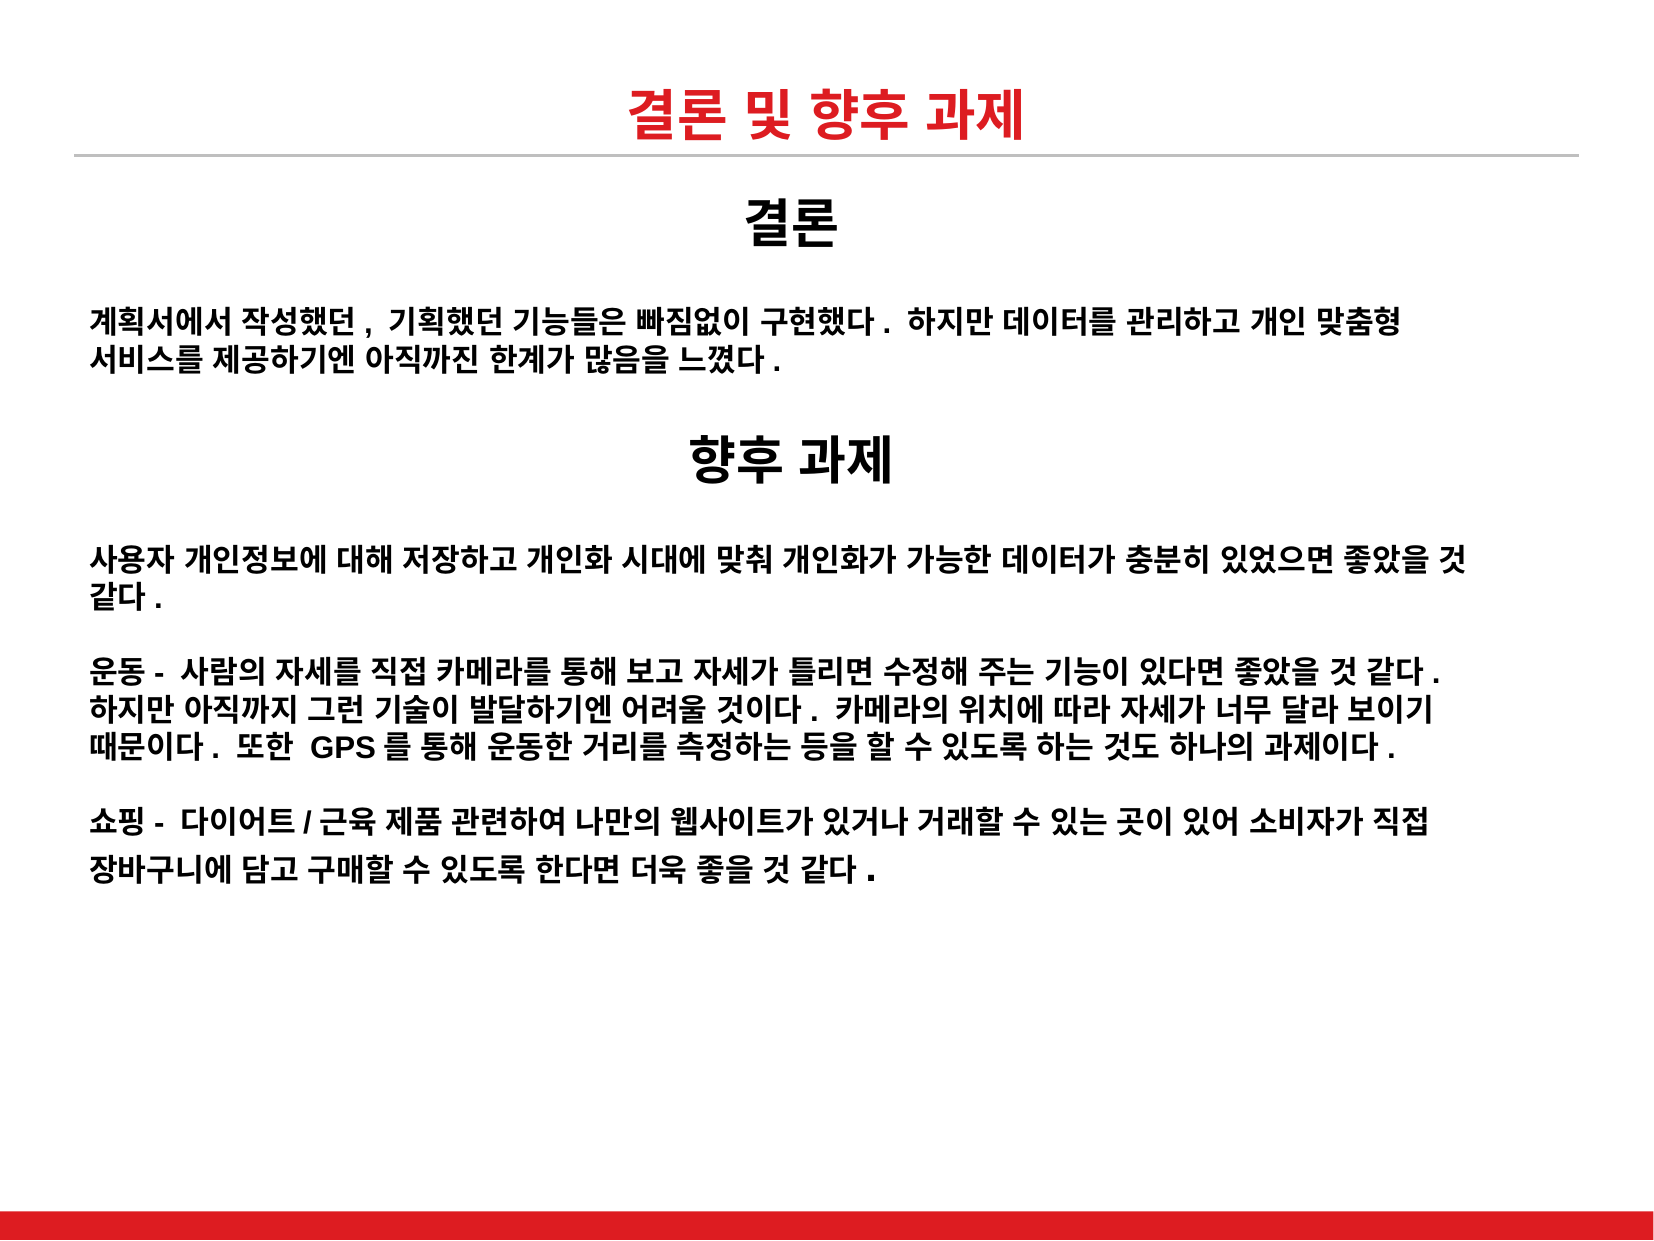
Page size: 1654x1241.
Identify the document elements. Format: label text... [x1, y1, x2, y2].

text_box 결론 계획서에서 작성했던, 기획했던 기능들은 빠짐없이 구현했다. 하지만 데이터를 관리하고 개인 맞춤형 서비스를 제공하기엔 아직까진 한계가 많음을 느꼈다. 향후 과제 사용자 개인정보에 대해 저장하고 개인화 시대에 맞춰 개인화가 가능한 데이터가 충분히 있었으면 좋았을 것 같다. 운동- 사람의 자세를 직접 카메라를 통해 보고 자세가 틀리면 수정해 주는 기능이 있다면 좋았을 것 같다. 하지만 아직까지 그런 기술이 발달하기엔 어려울 것이다. 카메라의 위치에 따라 자세가 너무 달라 보이기 때문이다. 또한 GPS를 통해 운동한 거리를 측정하는 등을 할 수 있도록 하는 것도 하나의 과제이다. 쇼핑- 다이어트/근육 제품 관련하여 나만의 웹사이트가 있거나 거래할 수 있는 곳이 있어 소비자가 직접 장바구니에 담고 구매할 수 있도록 한다면 더욱 좋을 것 같다. [74, 182, 1509, 948]
text_box 결론 및 향후 과제 [611, 73, 1042, 154]
